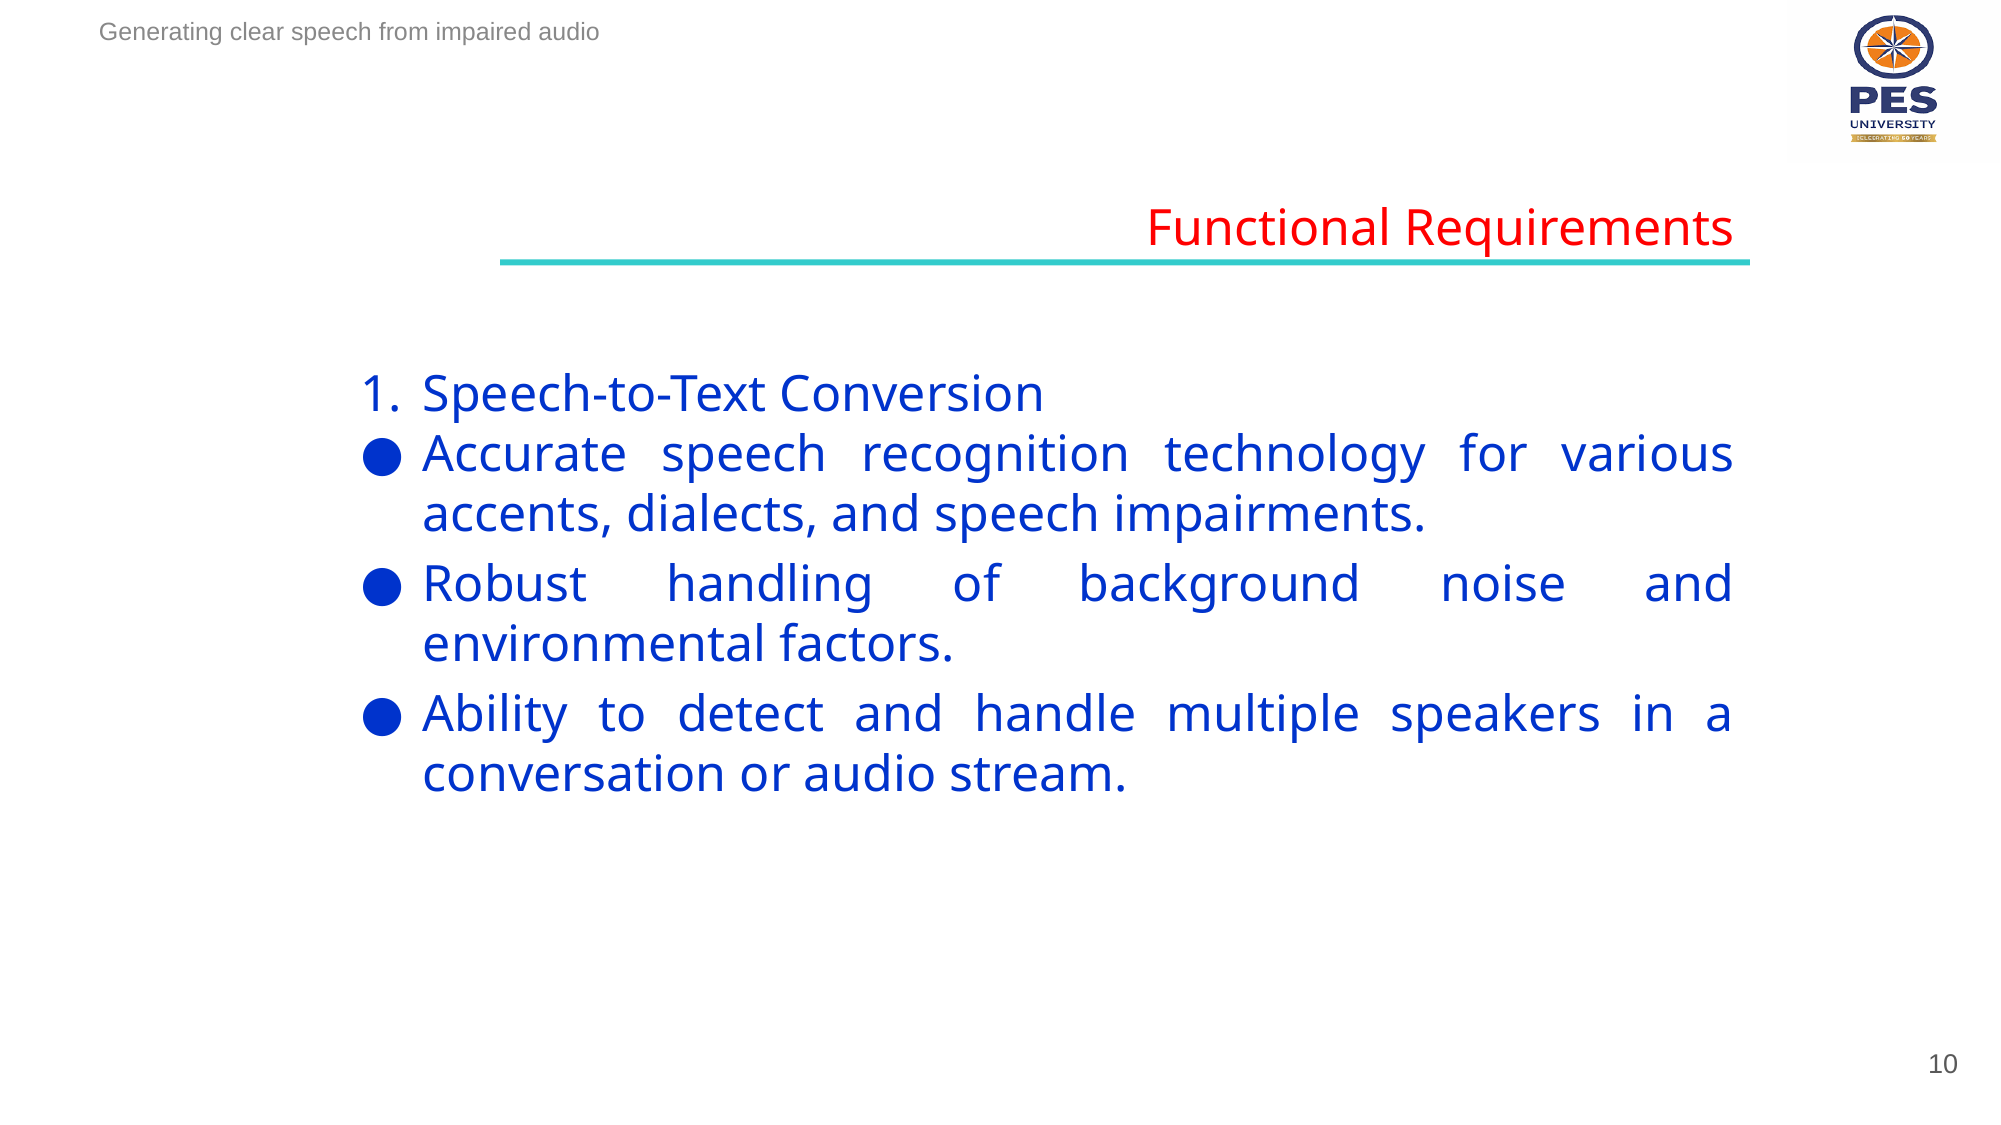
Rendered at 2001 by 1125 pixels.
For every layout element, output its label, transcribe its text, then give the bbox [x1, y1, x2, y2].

slide_number ‹#› [1853, 1019, 1974, 1106]
text_box [500, 259, 1750, 266]
text_box Functional Requirements [585, 187, 1750, 264]
text_box Speech-to-Text Conversion Accurate speech recognition technology for various accents, dialects, and speech impairments. Robust handling of background noise and environmental factors. Ability to detect and handle multiple speakers in a conversation or audio stream. [332, 337, 1750, 896]
text_box Generating clear speech from impaired audio [12, 15, 688, 76]
picture [1787, 0, 2000, 163]
